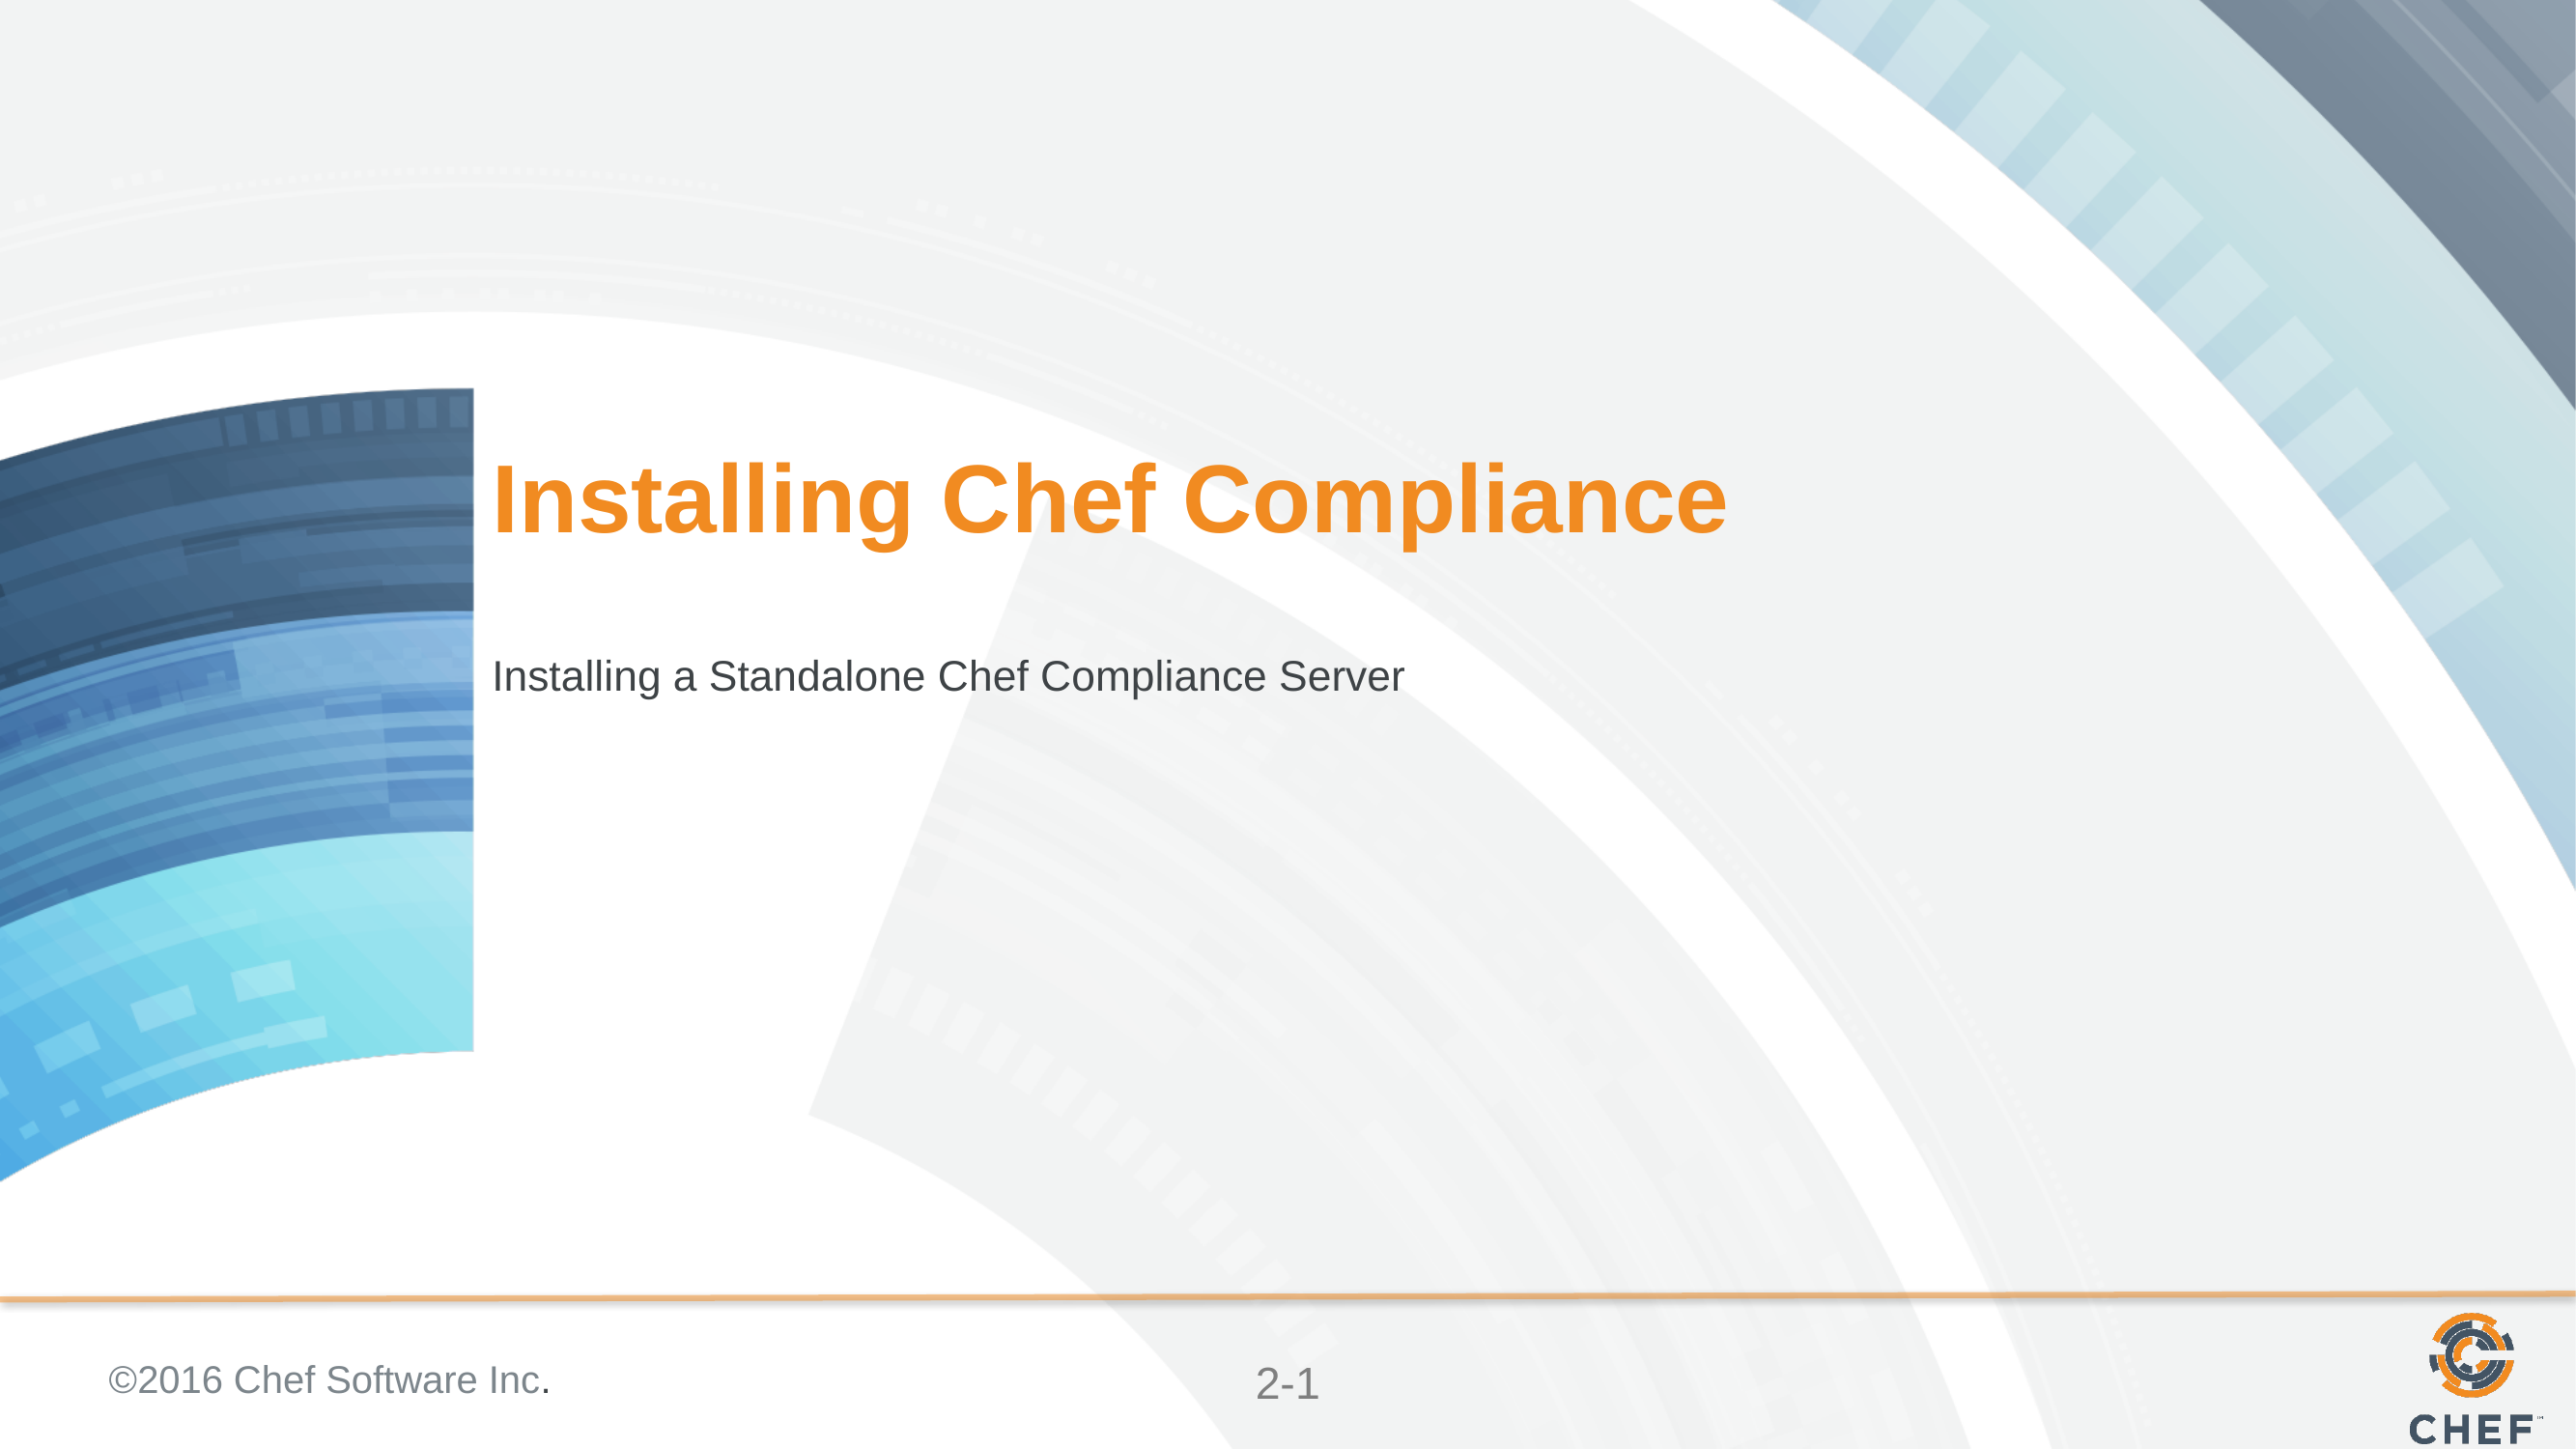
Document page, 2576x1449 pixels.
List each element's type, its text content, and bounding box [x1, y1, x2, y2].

title Installing Chef Compliance [477, 395, 2217, 608]
list Installing a Standalone Chef Compliance Server [477, 634, 2217, 712]
picture [0, 0, 2576, 1296]
picture [0, 1297, 2576, 1449]
